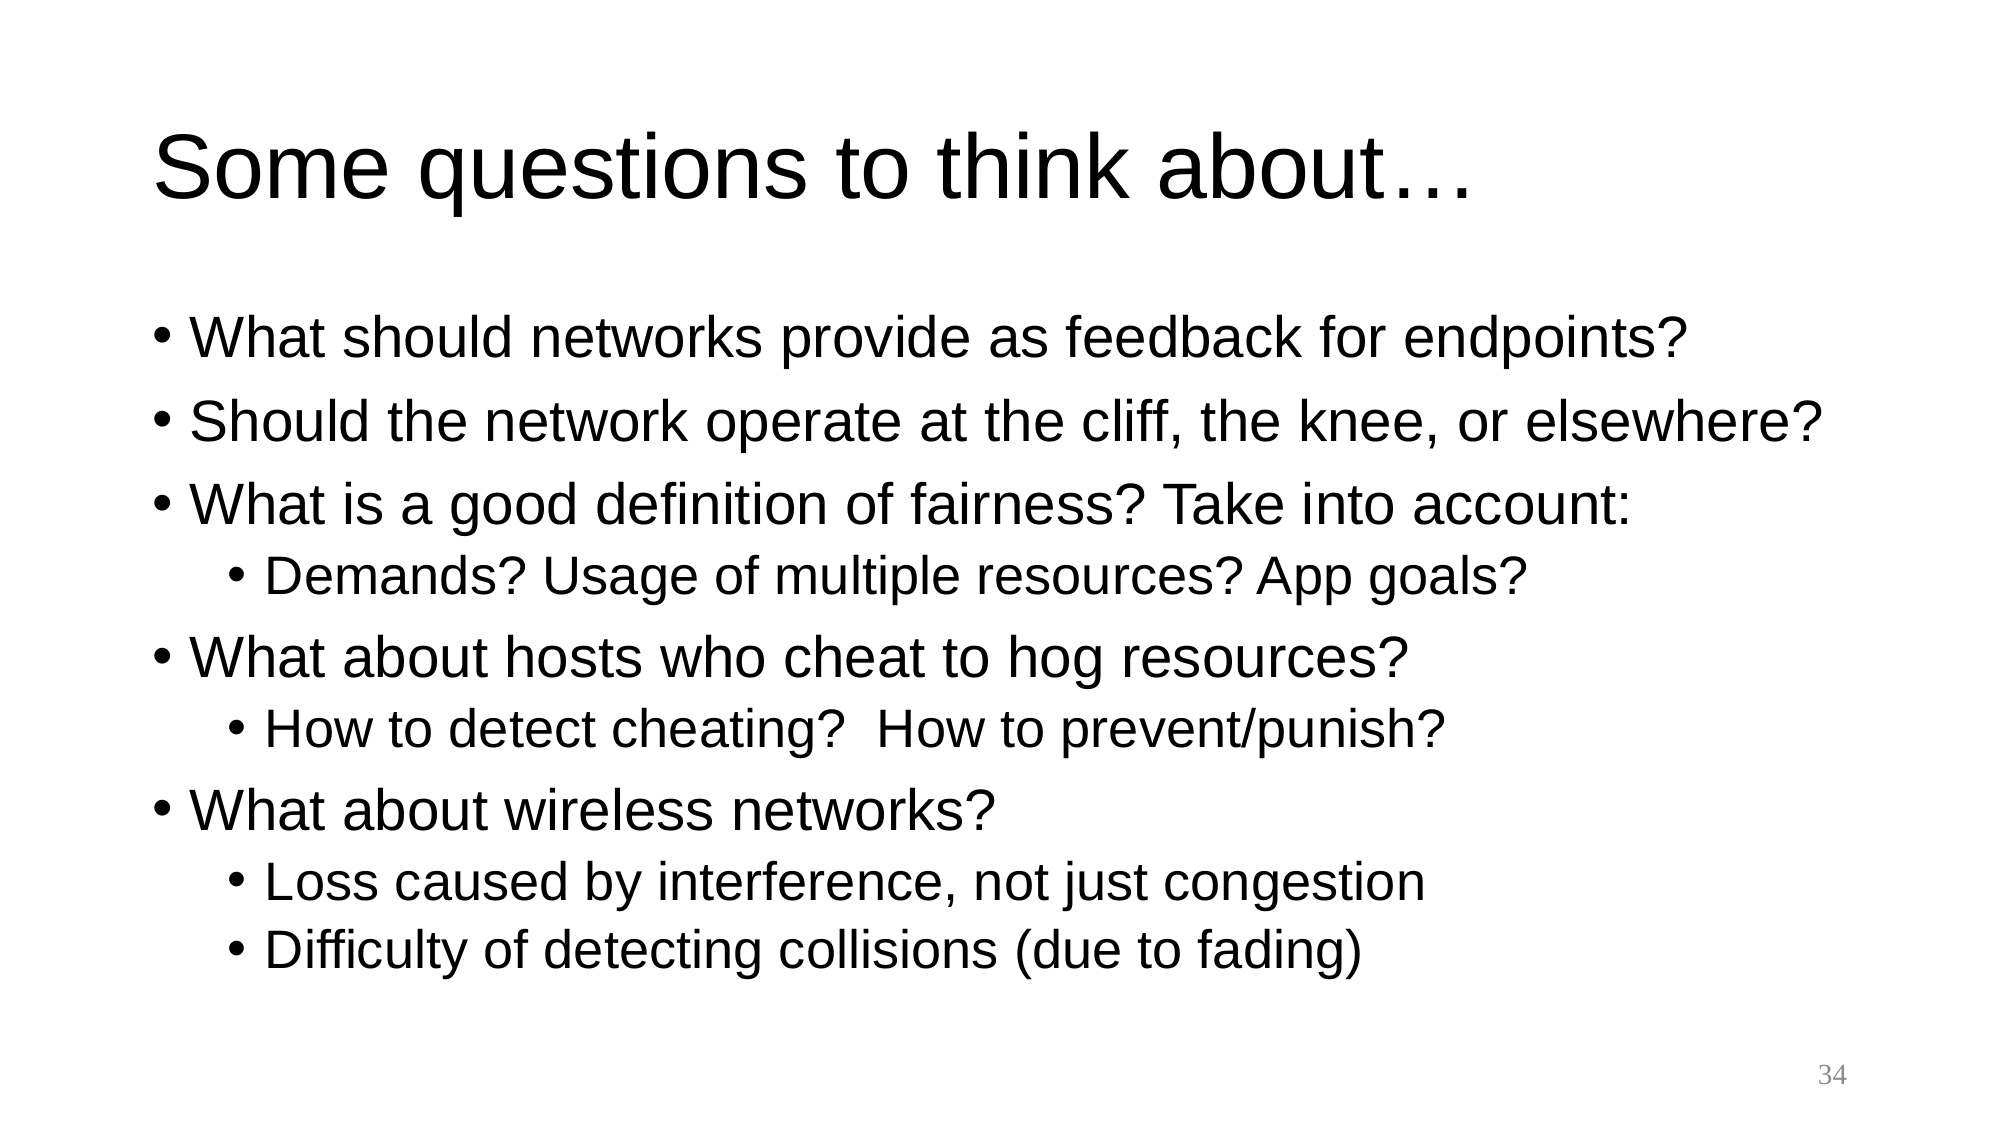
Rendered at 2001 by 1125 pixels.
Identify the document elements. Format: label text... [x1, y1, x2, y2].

slide_number 34 [1412, 1042, 1863, 1103]
list What should networks provide as feedback for endpoints? Should the network operate at the cliff, the knee, or elsewhere? What is a good definition of fairness? Take into account: Demands? Usage of multiple resources? App goals? What about hosts who cheat to hog resources? How to detect cheating? How to prevent/punish? What about wireless networks? Loss caused by interference, not just congestion Difficulty of detecting collisions (due to fading) [137, 299, 1863, 1014]
title Some questions to think about… [137, 59, 1863, 278]
